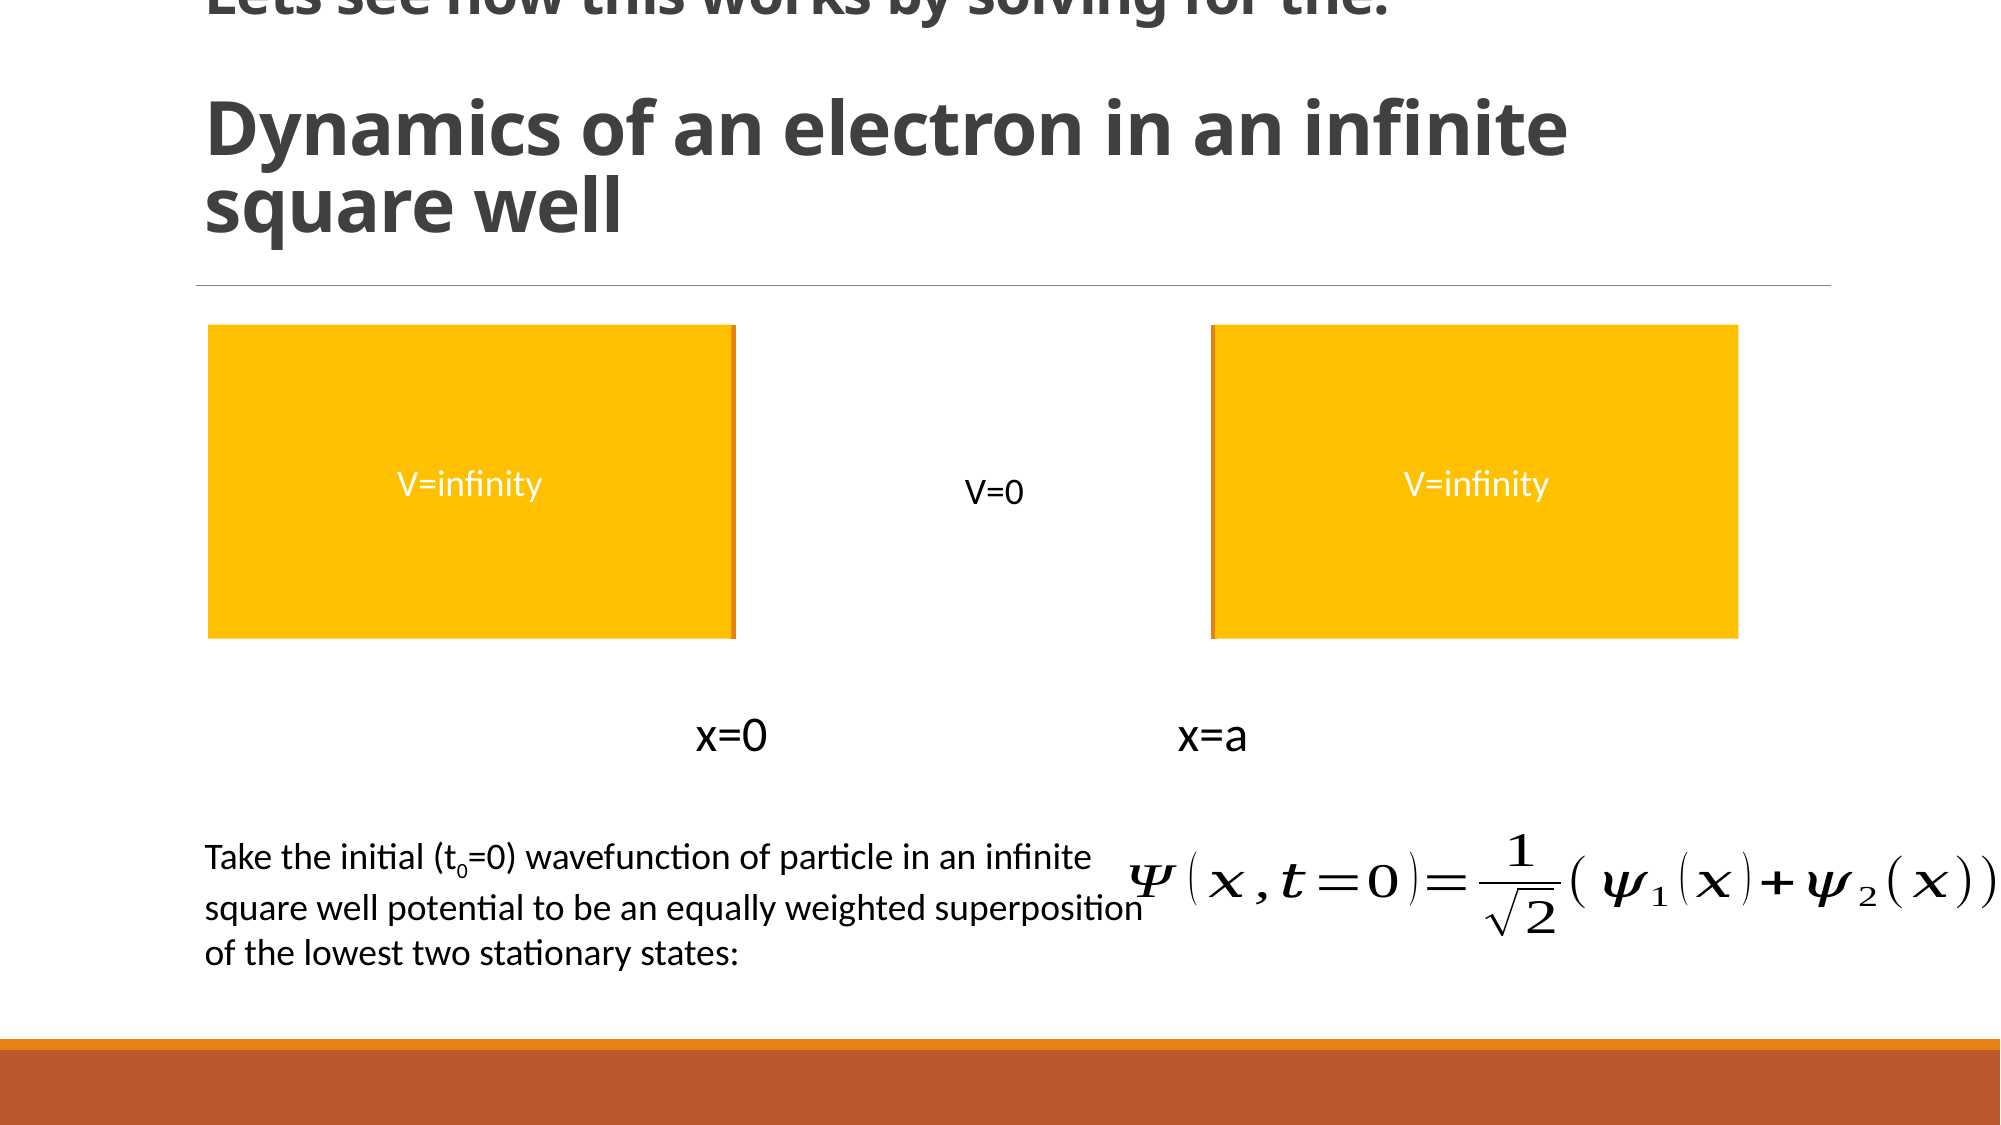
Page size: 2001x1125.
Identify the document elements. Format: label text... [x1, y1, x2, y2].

title Lets see how this works by solving for the: Dynamics of an electron in an infinite square well [189, 161, 1840, 256]
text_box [207, 324, 1739, 751]
text_box Take the initial (t0=0) wavefunction of particle in an infinite square well potential to be an equally weighted superposition of the lowest two stationary states: [189, 824, 1190, 981]
